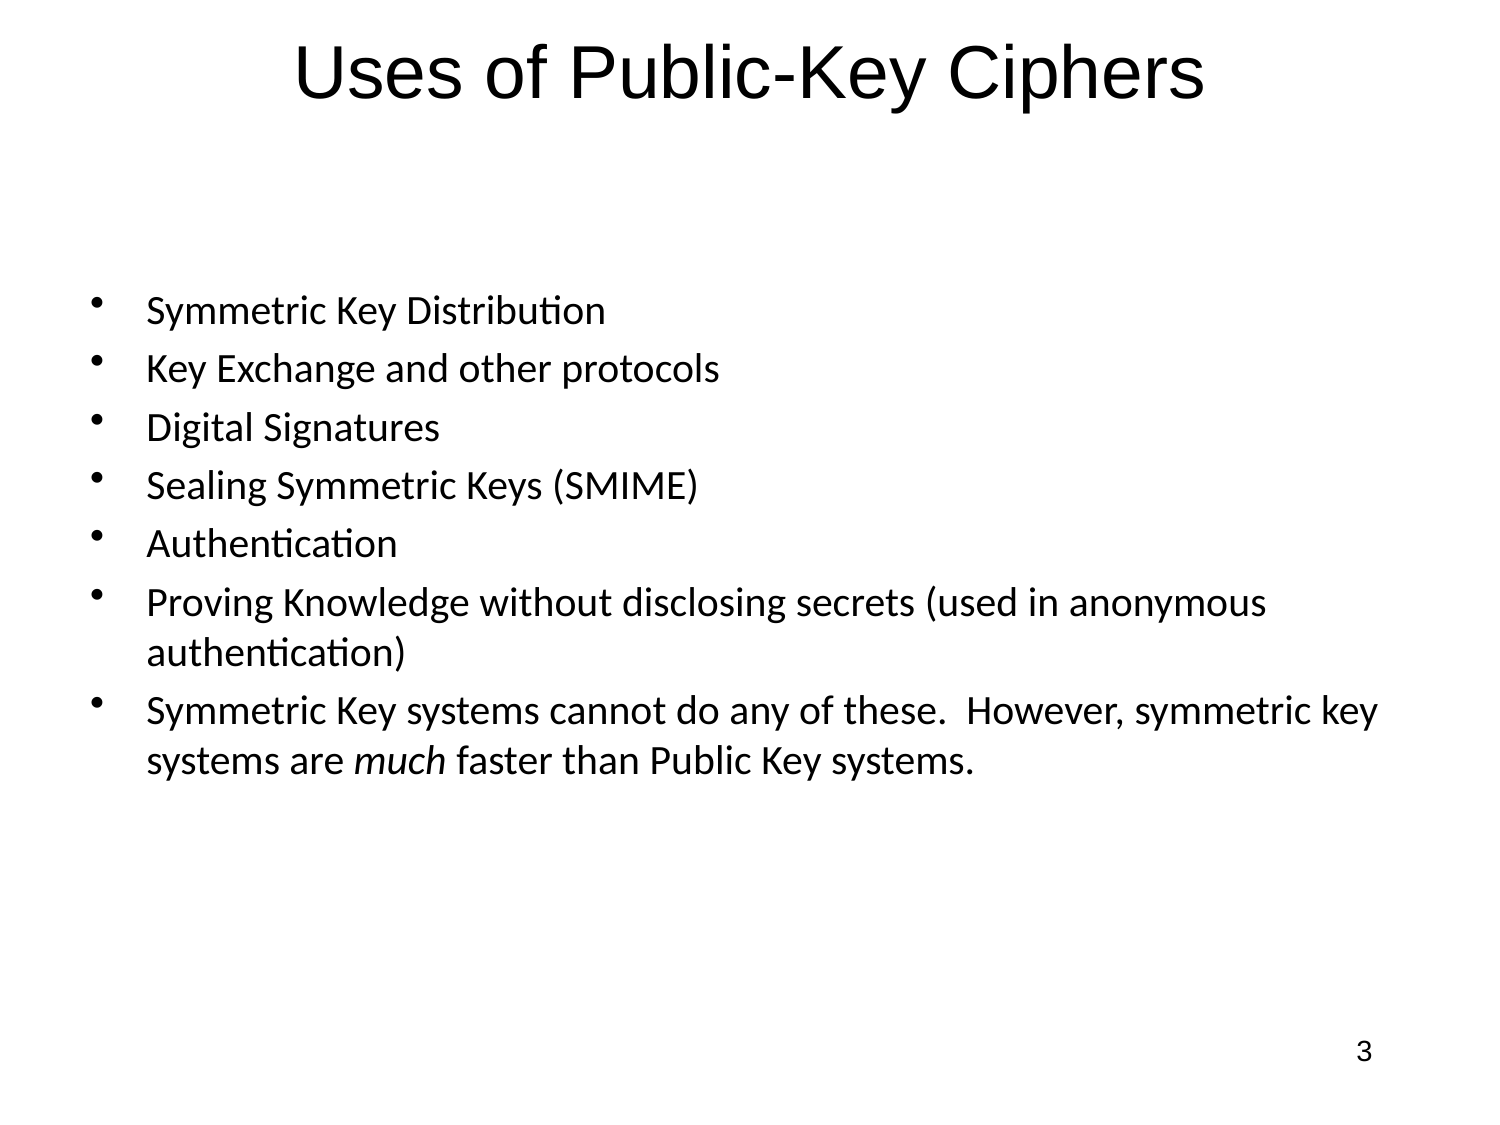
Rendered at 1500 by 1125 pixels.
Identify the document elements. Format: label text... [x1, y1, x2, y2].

title Uses of Public-Key Ciphers [112, 12, 1388, 126]
slide_number 3 [1074, 1024, 1388, 1101]
list Symmetric Key Distribution Key Exchange and other protocols Digital Signatures Sealing Symmetric Keys (SMIME) Authentication Proving Knowledge without disclosing secrets (used in anonymous authentication) Symmetric Key systems cannot do any of these. However, symmetric key systems are much faster than Public Key systems. [74, 274, 1413, 951]
